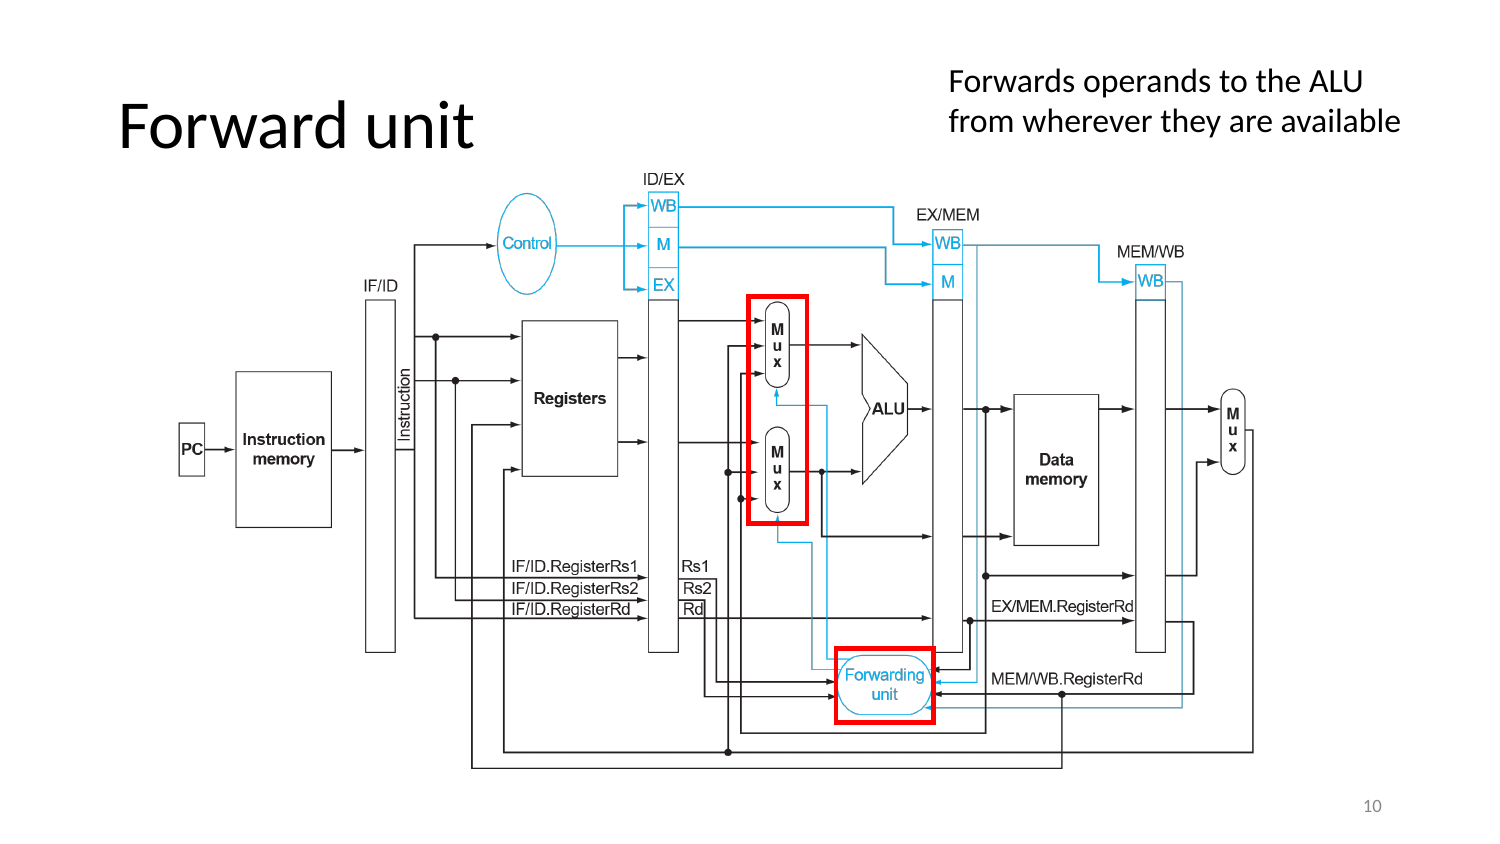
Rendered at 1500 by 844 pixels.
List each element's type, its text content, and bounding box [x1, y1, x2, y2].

slide_number 10 [1059, 782, 1397, 827]
text_box Forwards operands to the ALU from wherever they are available [933, 50, 1443, 147]
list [178, 173, 1255, 769]
title Forward unit [103, 44, 1397, 208]
